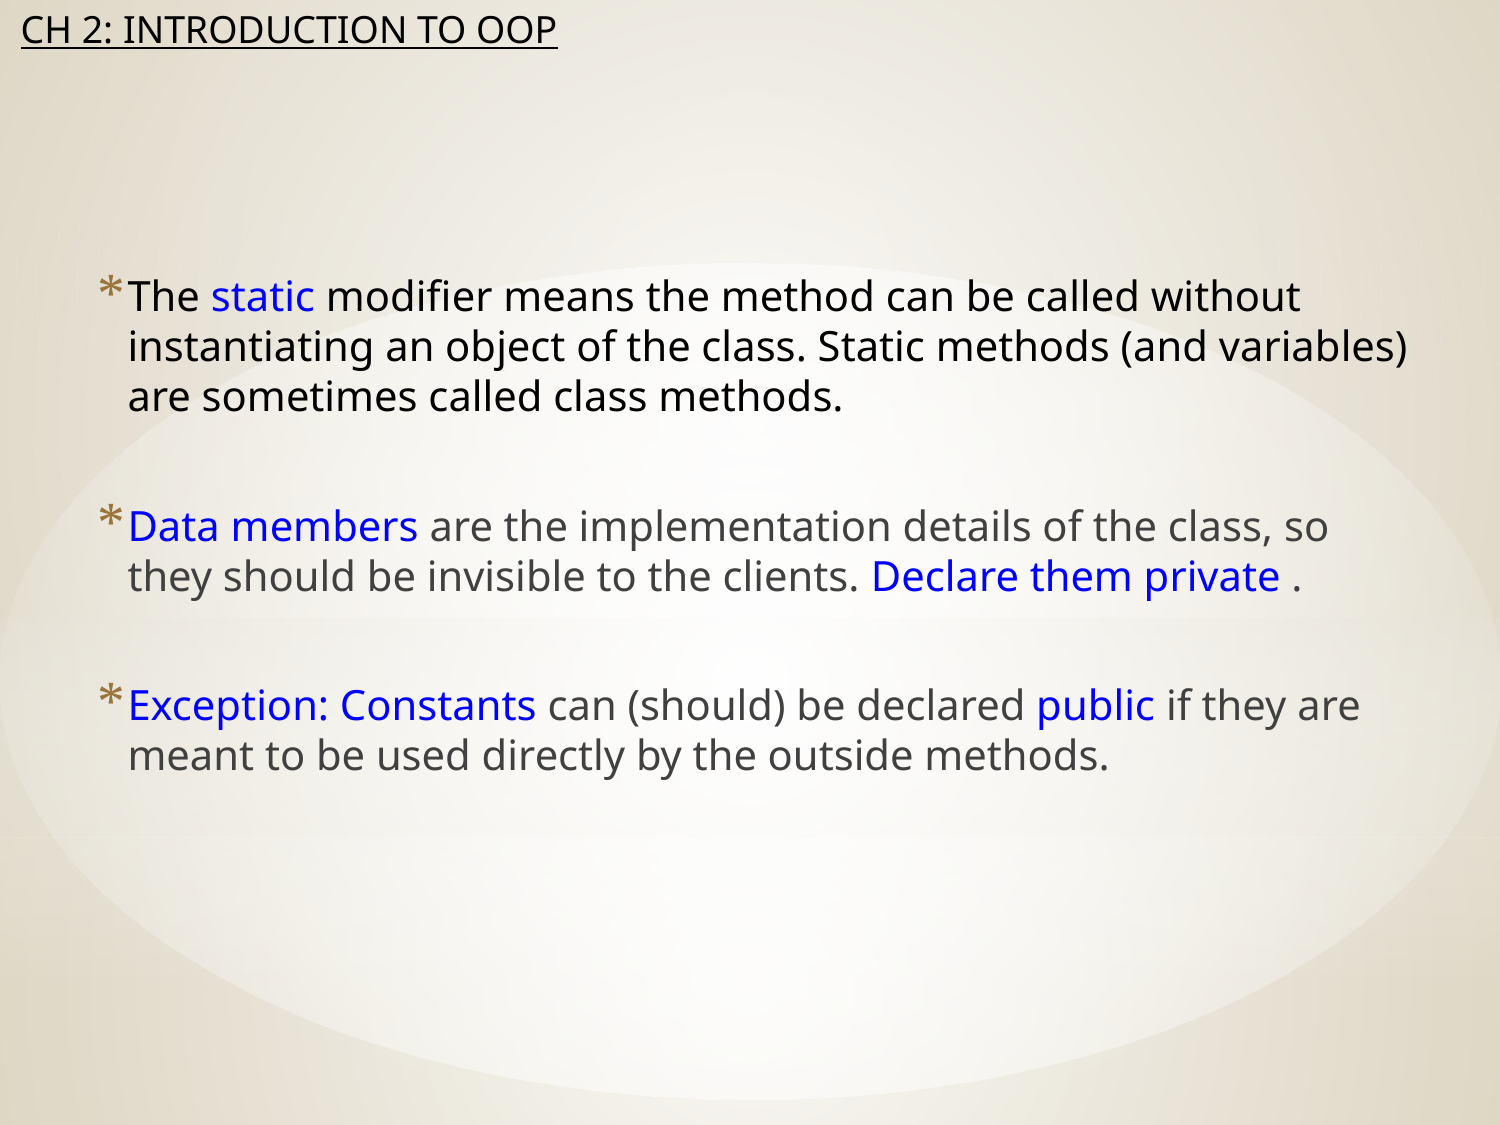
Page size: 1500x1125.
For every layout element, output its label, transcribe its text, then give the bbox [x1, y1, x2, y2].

list The static modifier means the method can be called without instantiating an object of the class. Static methods (and variables) are sometimes called class methods. Data members are the implementation details of the class, so they should be invisible to the clients. Declare them private . Exception: Constants can (should) be declared public if they are meant to be used directly by the outside methods. [75, 262, 1425, 1005]
